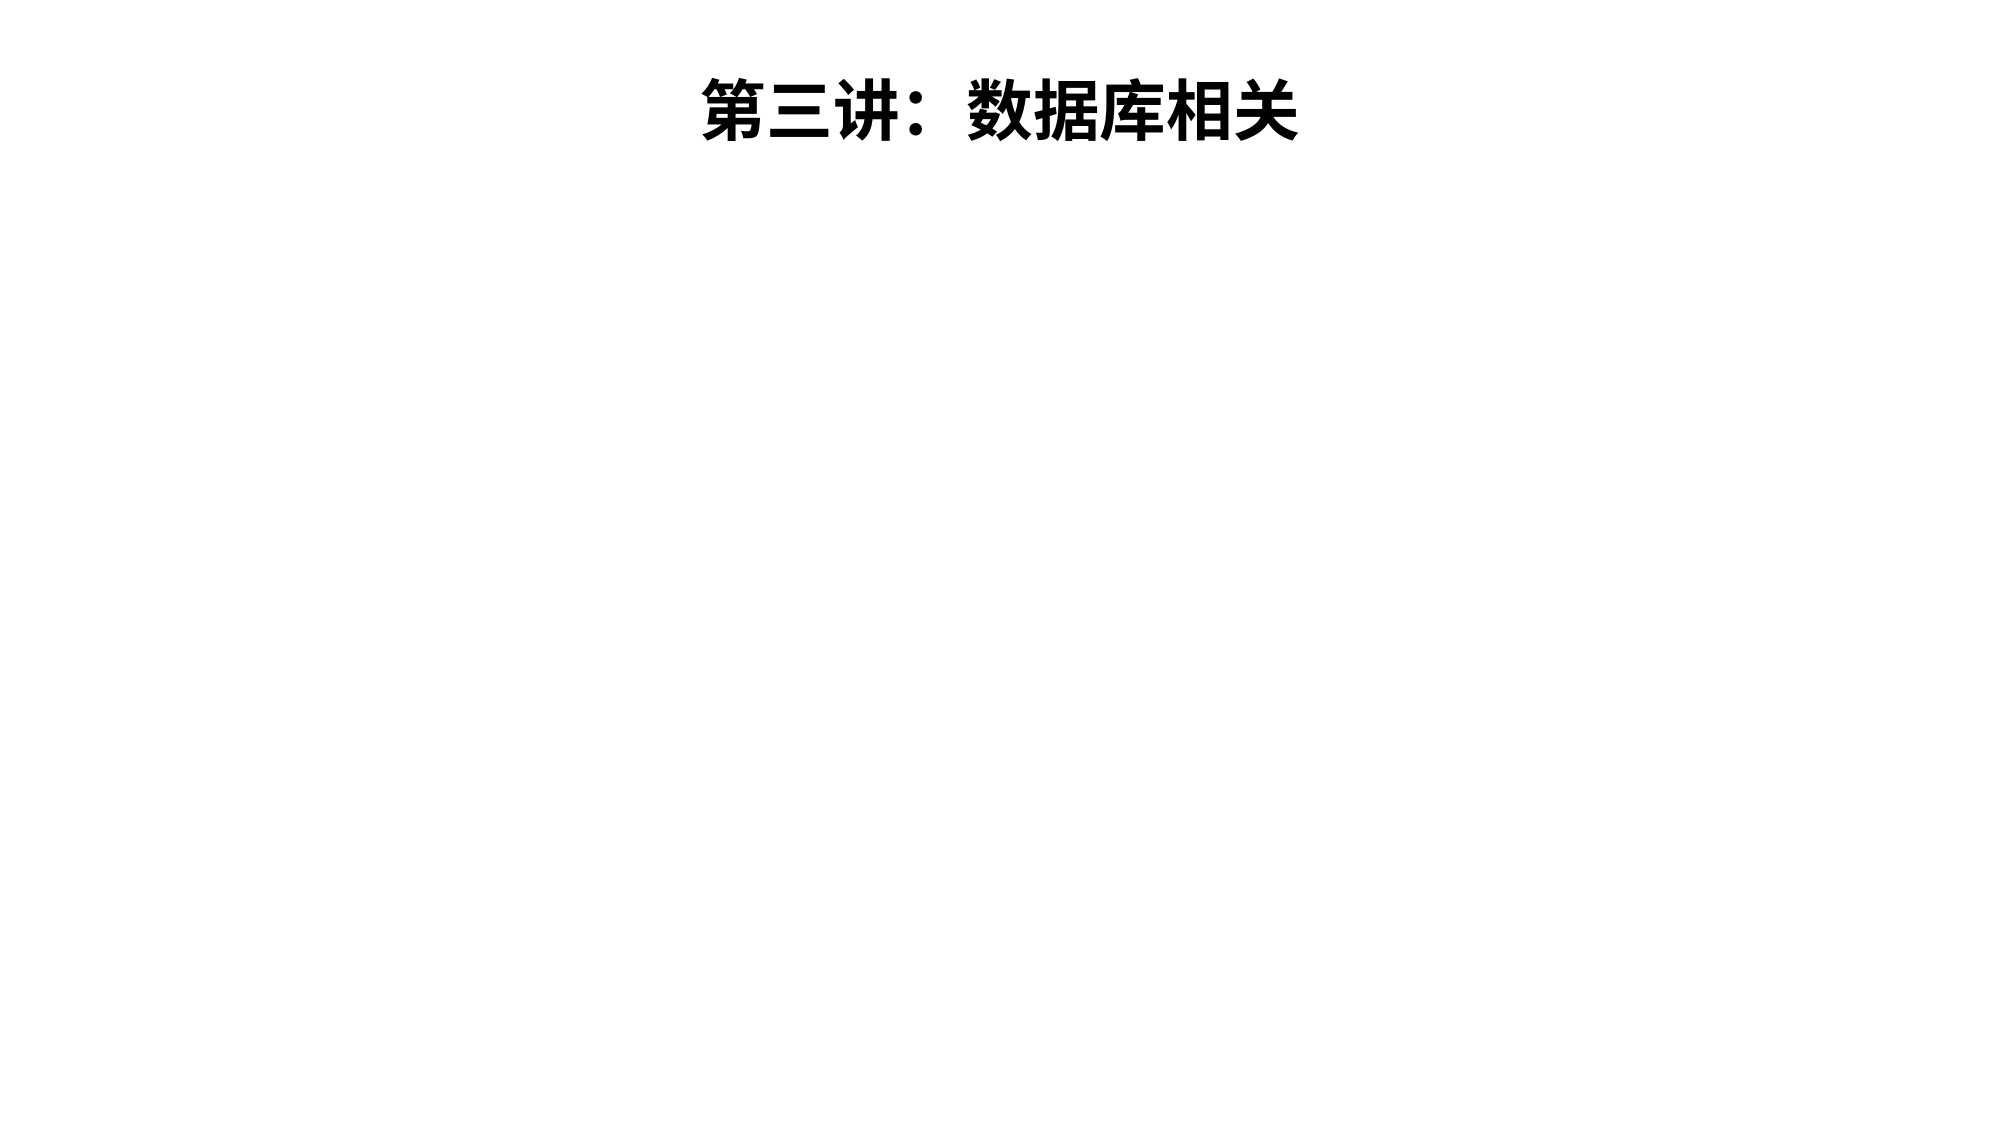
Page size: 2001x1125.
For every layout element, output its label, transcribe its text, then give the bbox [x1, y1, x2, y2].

subtitle 第三讲：数据库相关 [249, 70, 1750, 1077]
